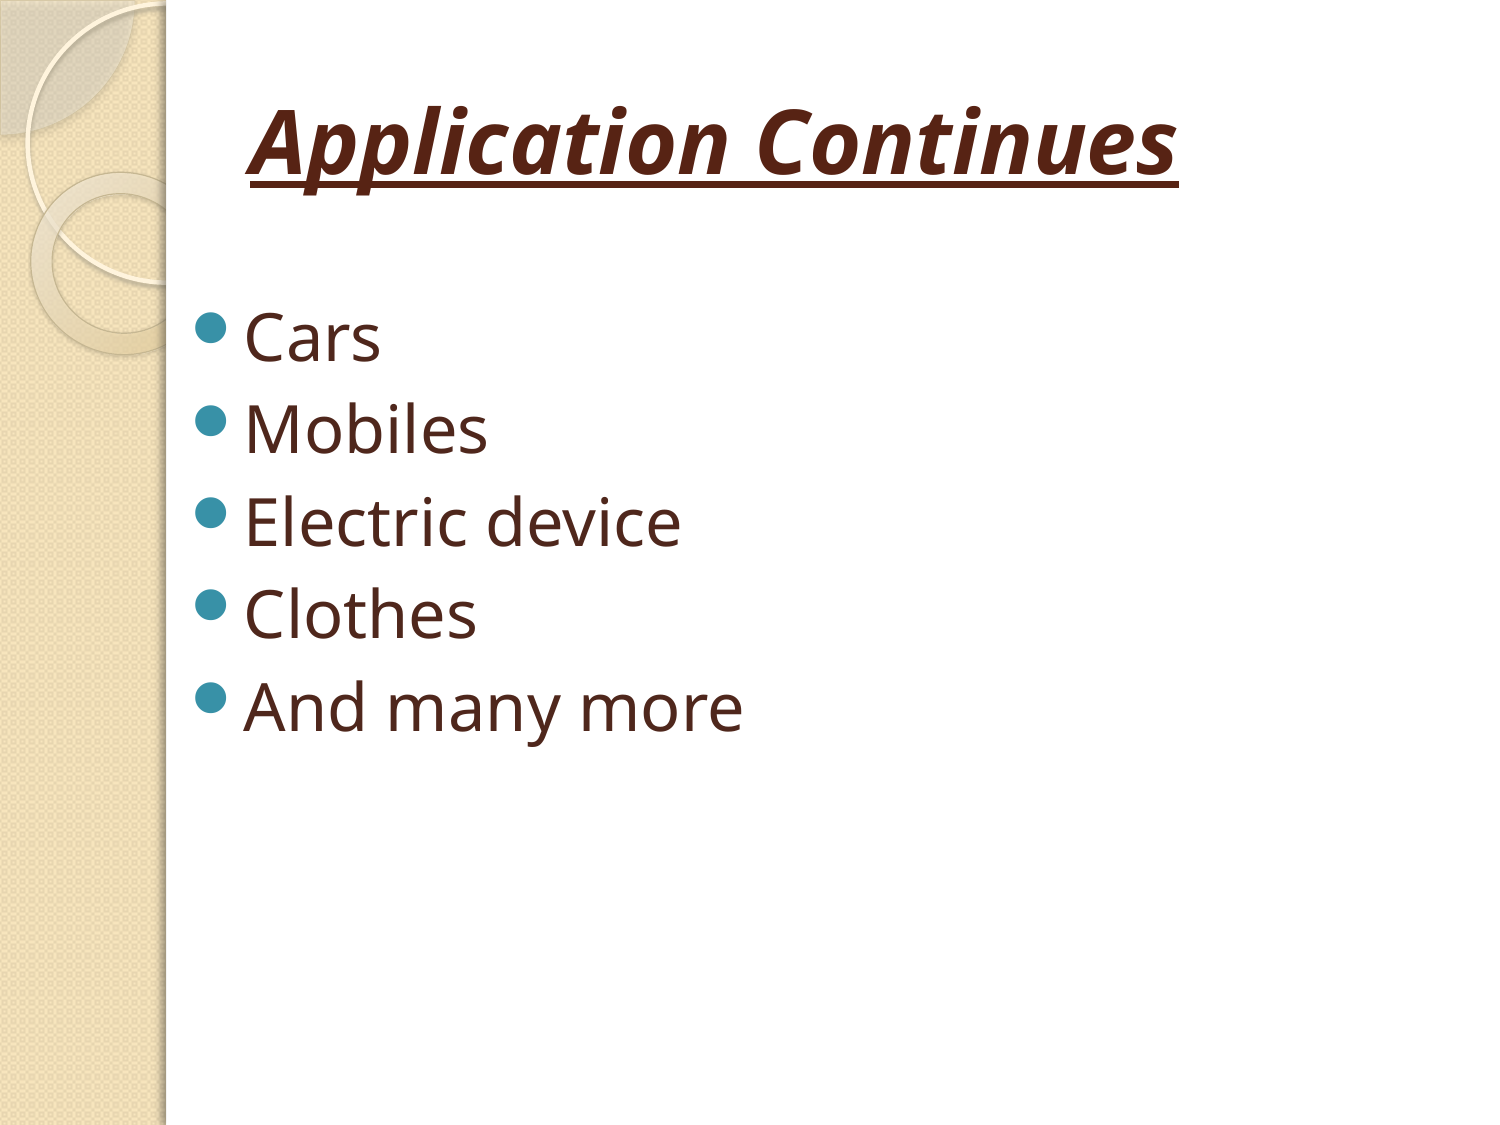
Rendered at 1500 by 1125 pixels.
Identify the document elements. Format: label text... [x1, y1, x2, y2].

list Cars Mobiles Electric device Clothes And many more [162, 287, 1393, 1075]
title Application Continues [235, 45, 1466, 233]
